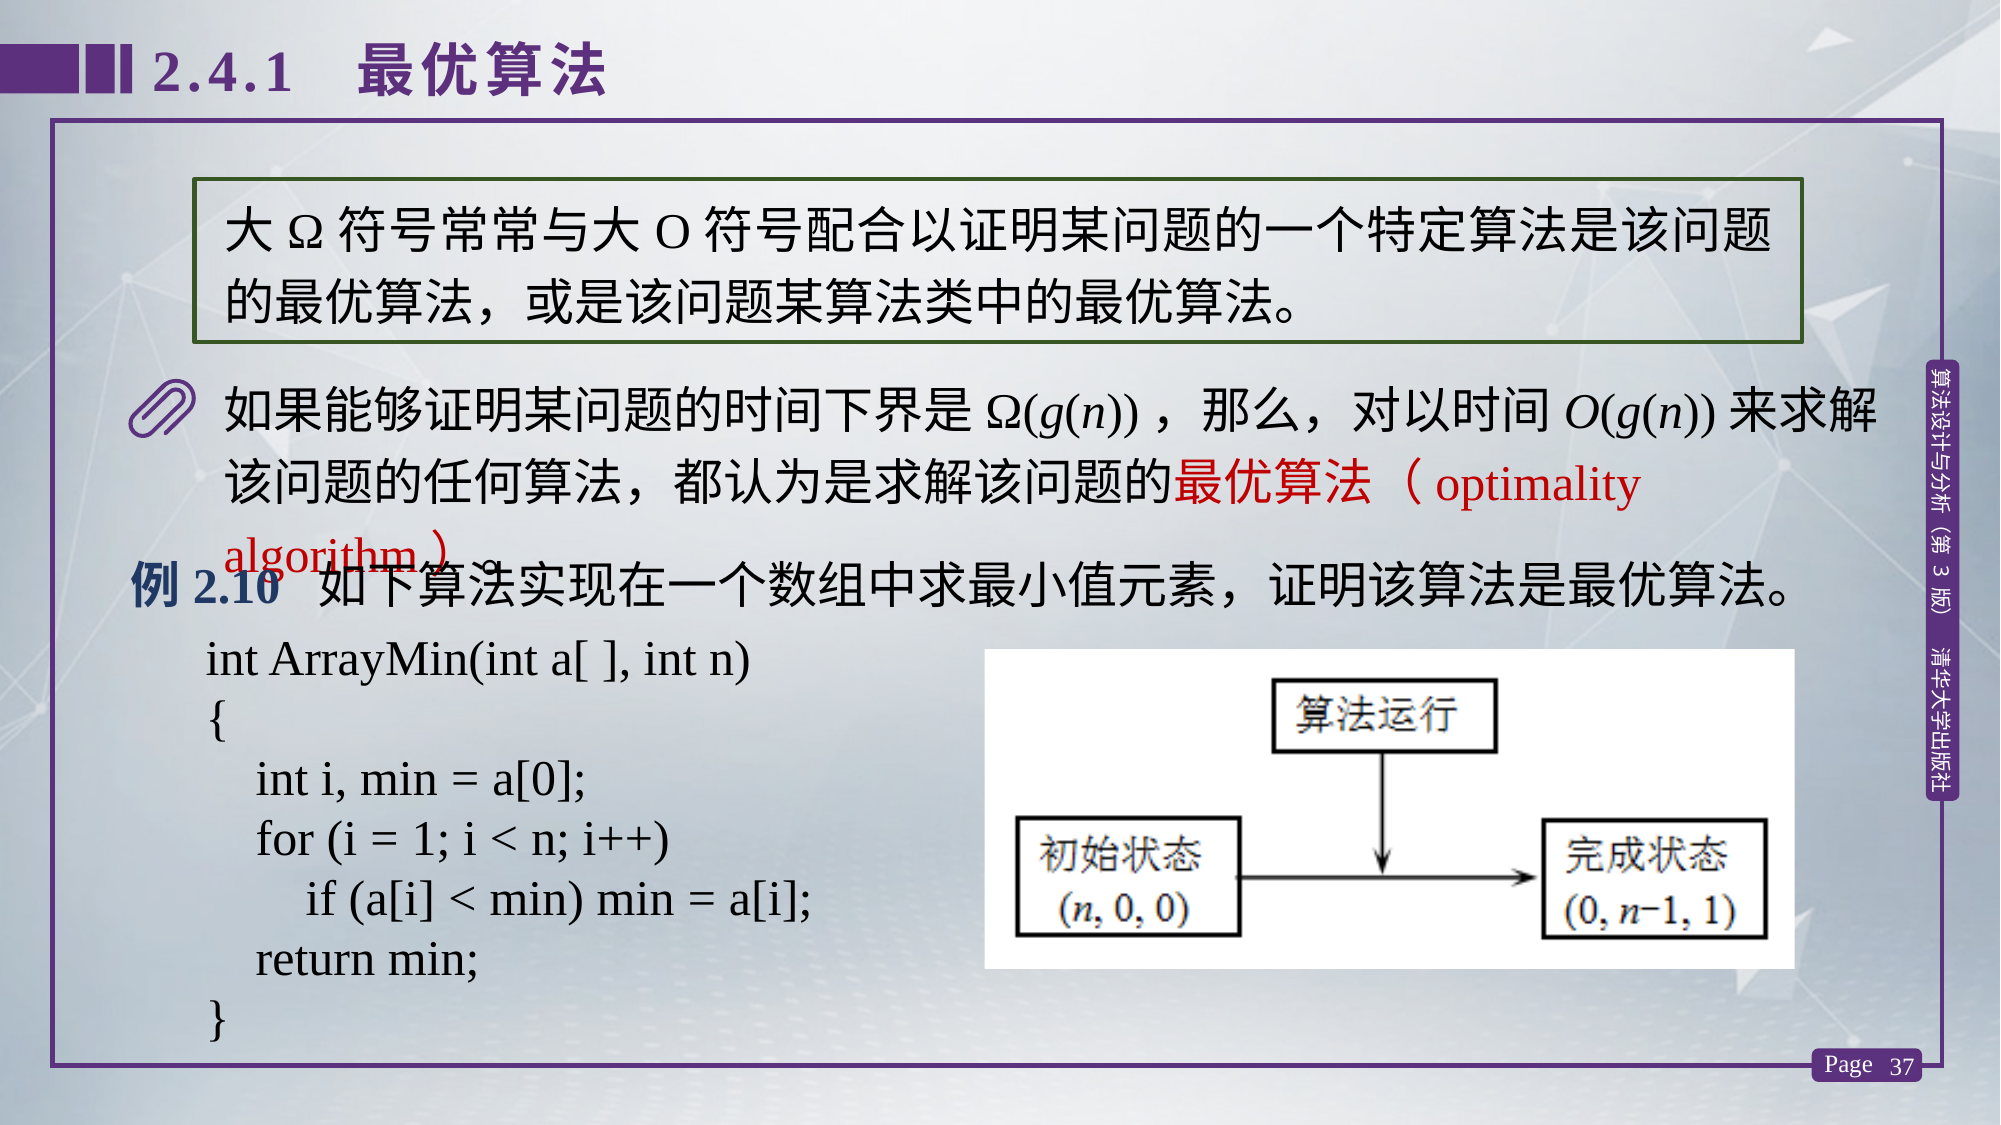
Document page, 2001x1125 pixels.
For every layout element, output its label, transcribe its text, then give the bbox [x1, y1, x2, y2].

text_box 2.4.1 最优算法 [137, 26, 1435, 111]
text_box 例2.10 如下算法实现在一个数组中求最小值元素，证明该算法是最优算法。 [116, 533, 1867, 621]
text_box int ArrayMin(int a[ ], int n) { int i, min = a[0]; for (i = 1; i < n; i++) if (a[i] < min) min = a[i]; return min; } [187, 621, 923, 1053]
text_box 如果能够证明某问题的时间下界是Ω(g(n))，那么，对以时间O(g(n))来求解该问题的任何算法，都认为是求解该问题的最优算法（optimality algorithm）。 [208, 358, 1909, 590]
text_box [128, 378, 196, 438]
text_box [984, 649, 1795, 969]
text_box 大Ω符号常常与大O符号配合以证明某问题的一个特定算法是该问题的最优算法，或是该问题某算法类中的最优算法。 [194, 179, 1802, 343]
picture [0, 0, 2000, 1125]
